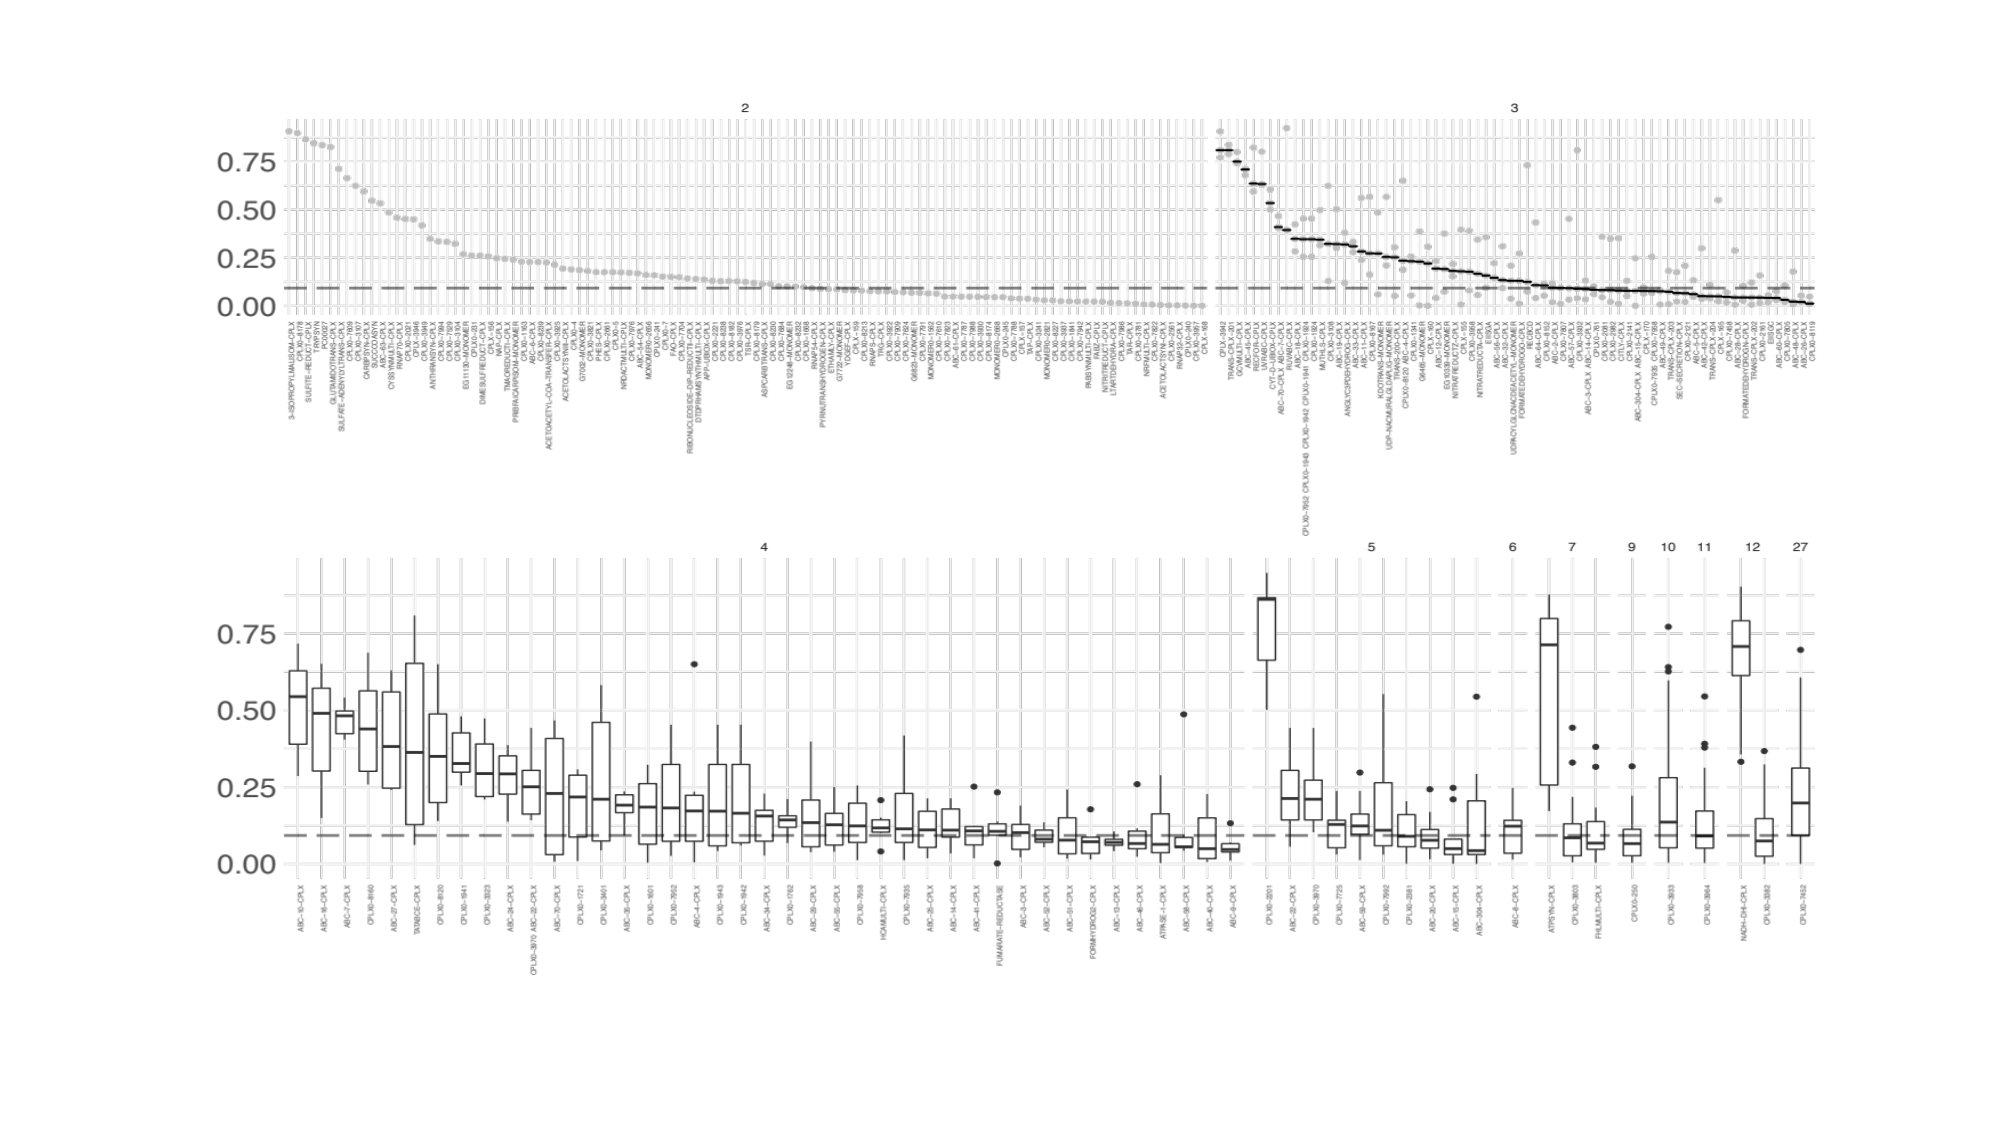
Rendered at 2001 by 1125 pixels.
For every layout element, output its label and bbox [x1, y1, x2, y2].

text_box [179, 88, 1821, 1007]
